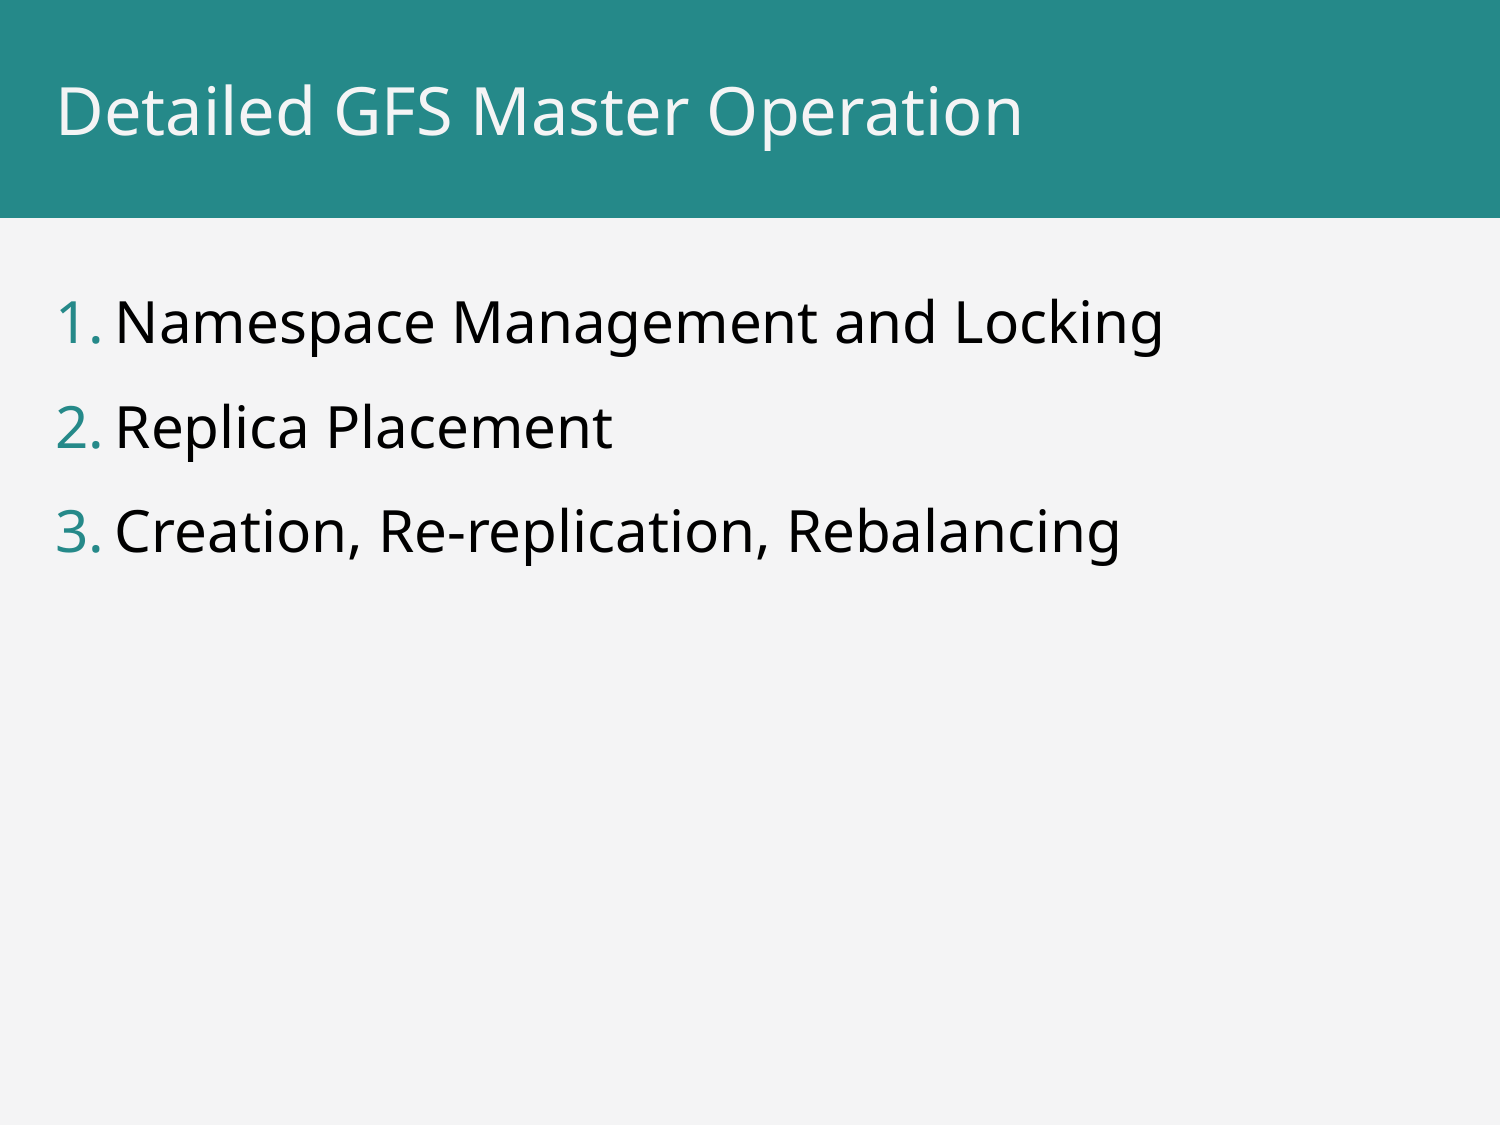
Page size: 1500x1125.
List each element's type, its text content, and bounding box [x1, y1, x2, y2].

title Detailed GFS Master Operation [40, 0, 1429, 218]
list Namespace Management and Locking Replica Placement Creation, Re-replication, Rebalancing [40, 242, 1472, 1089]
